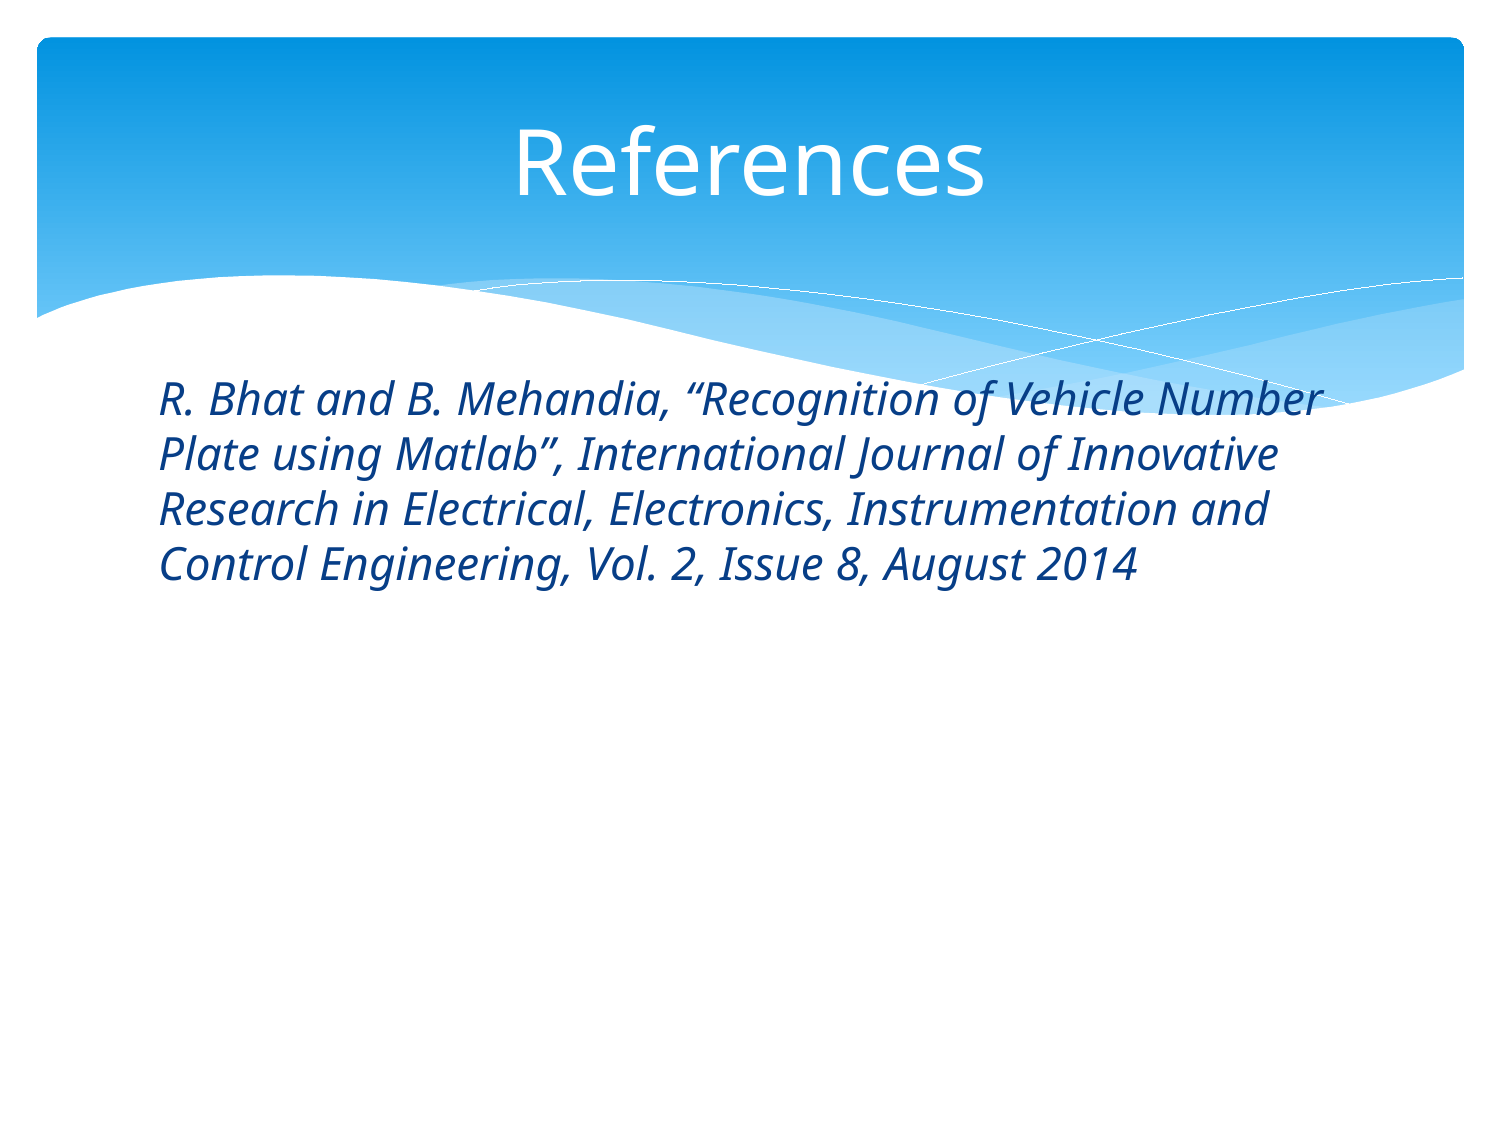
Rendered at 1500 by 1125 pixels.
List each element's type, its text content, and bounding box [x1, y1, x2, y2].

list R. Bhat and B. Mehandia, “Recognition of Vehicle Number Plate using Matlab”, International Journal of Innovative Research in Electrical, Electronics, Instrumentation and Control Engineering, Vol. 2, Issue 8, August 2014 [143, 362, 1359, 1005]
title References [75, 55, 1425, 261]
